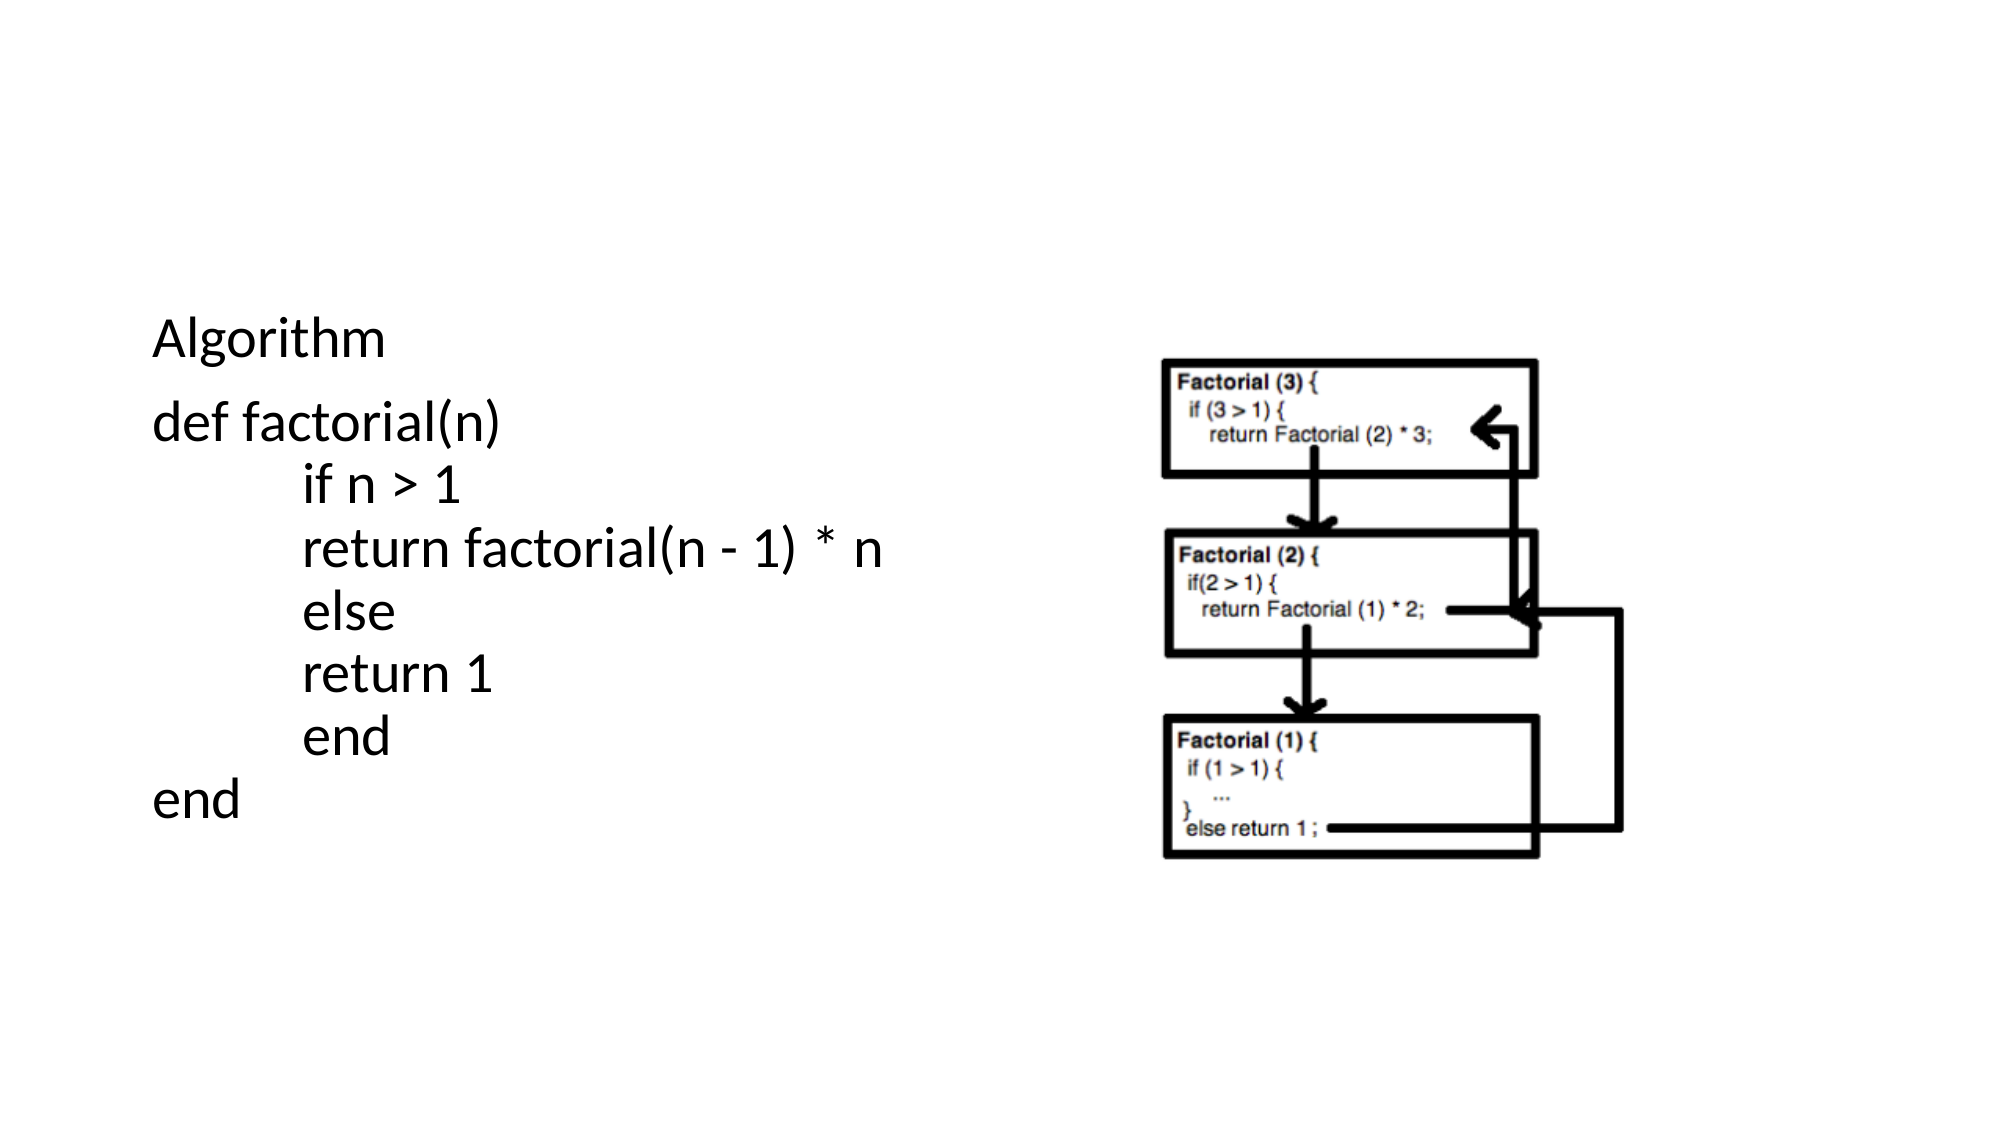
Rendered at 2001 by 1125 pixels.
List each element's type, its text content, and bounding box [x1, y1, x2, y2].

list Algorithm def factorial(n) if n > 1 return factorial(n - 1) * n else return 1 end end [137, 299, 1863, 1014]
picture [1151, 348, 1646, 883]
